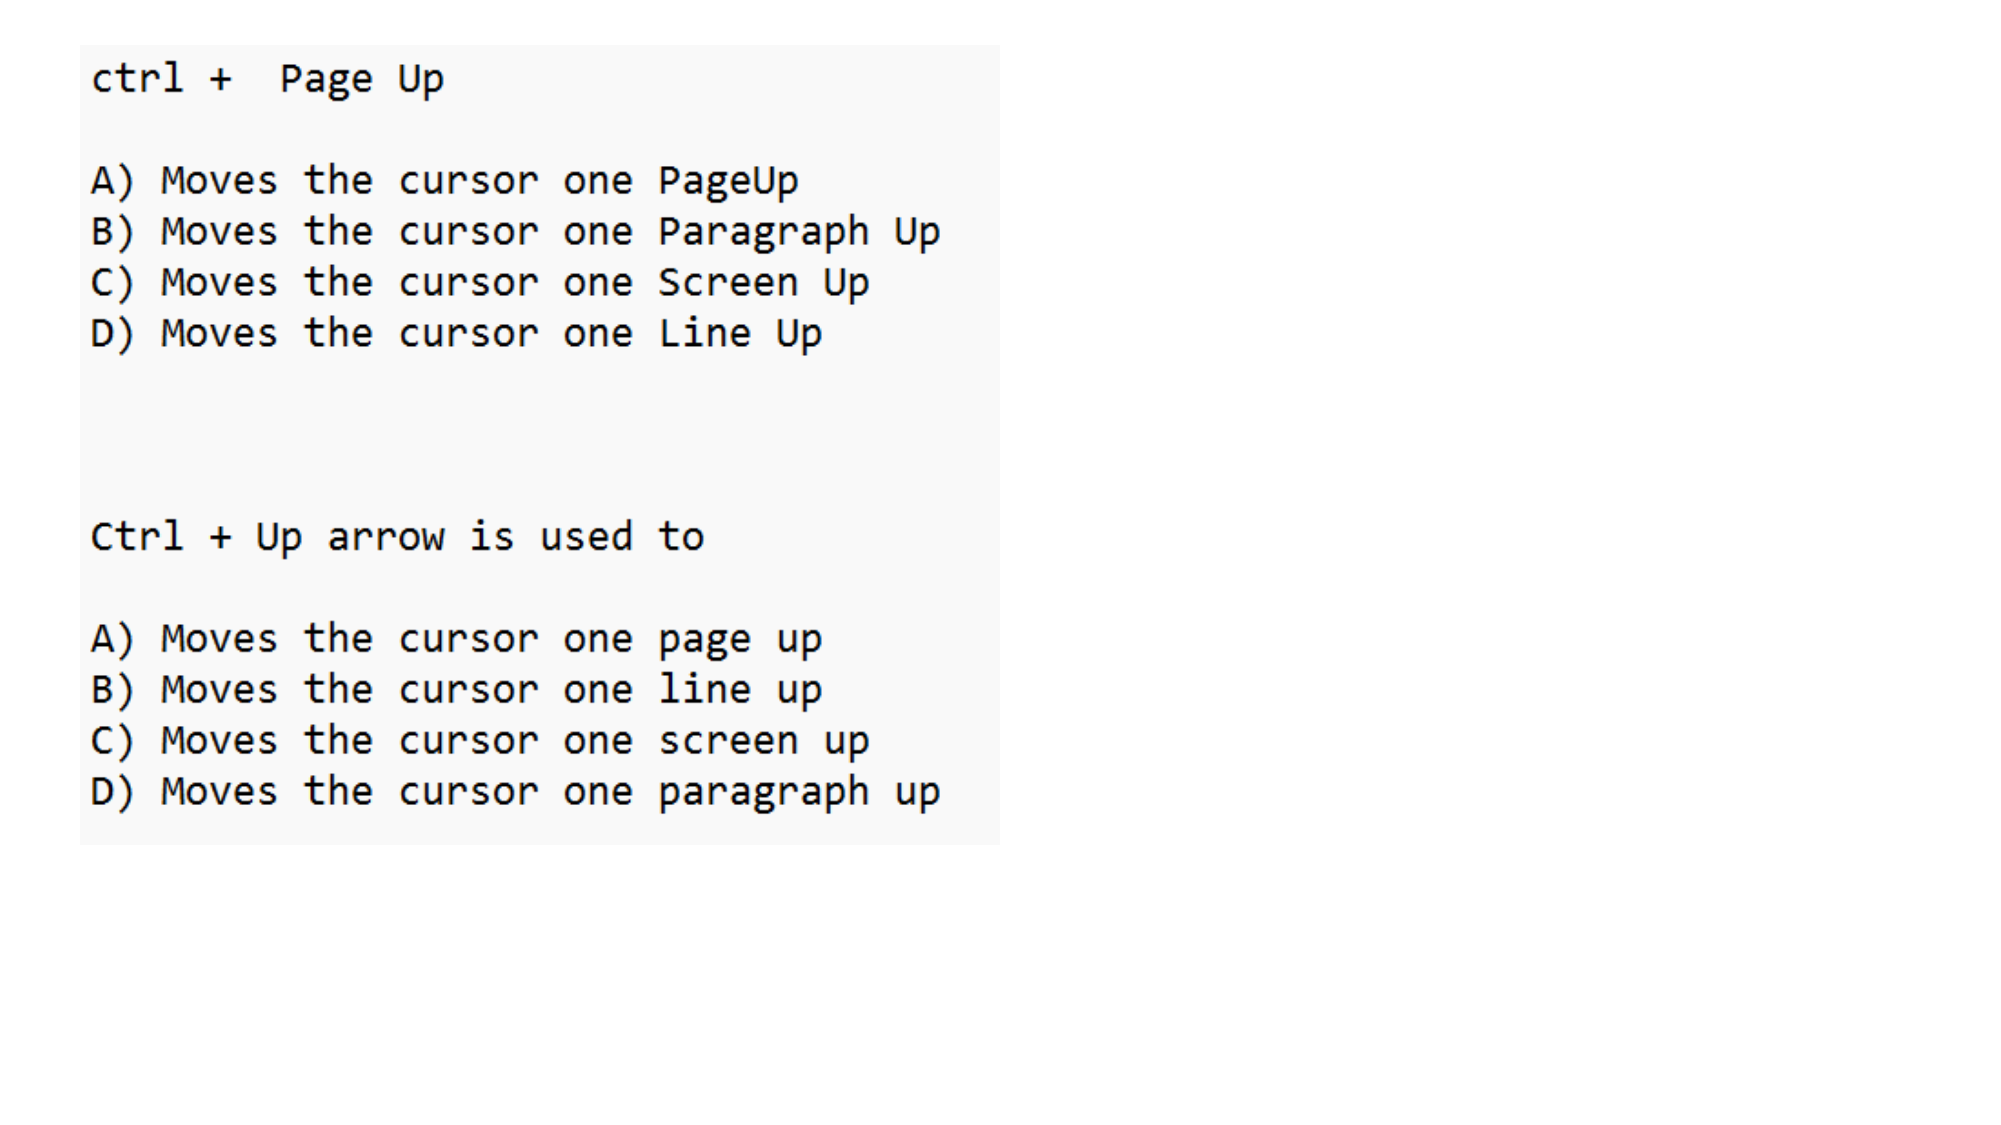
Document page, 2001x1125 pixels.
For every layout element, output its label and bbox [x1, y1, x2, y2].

picture [80, 45, 1000, 846]
